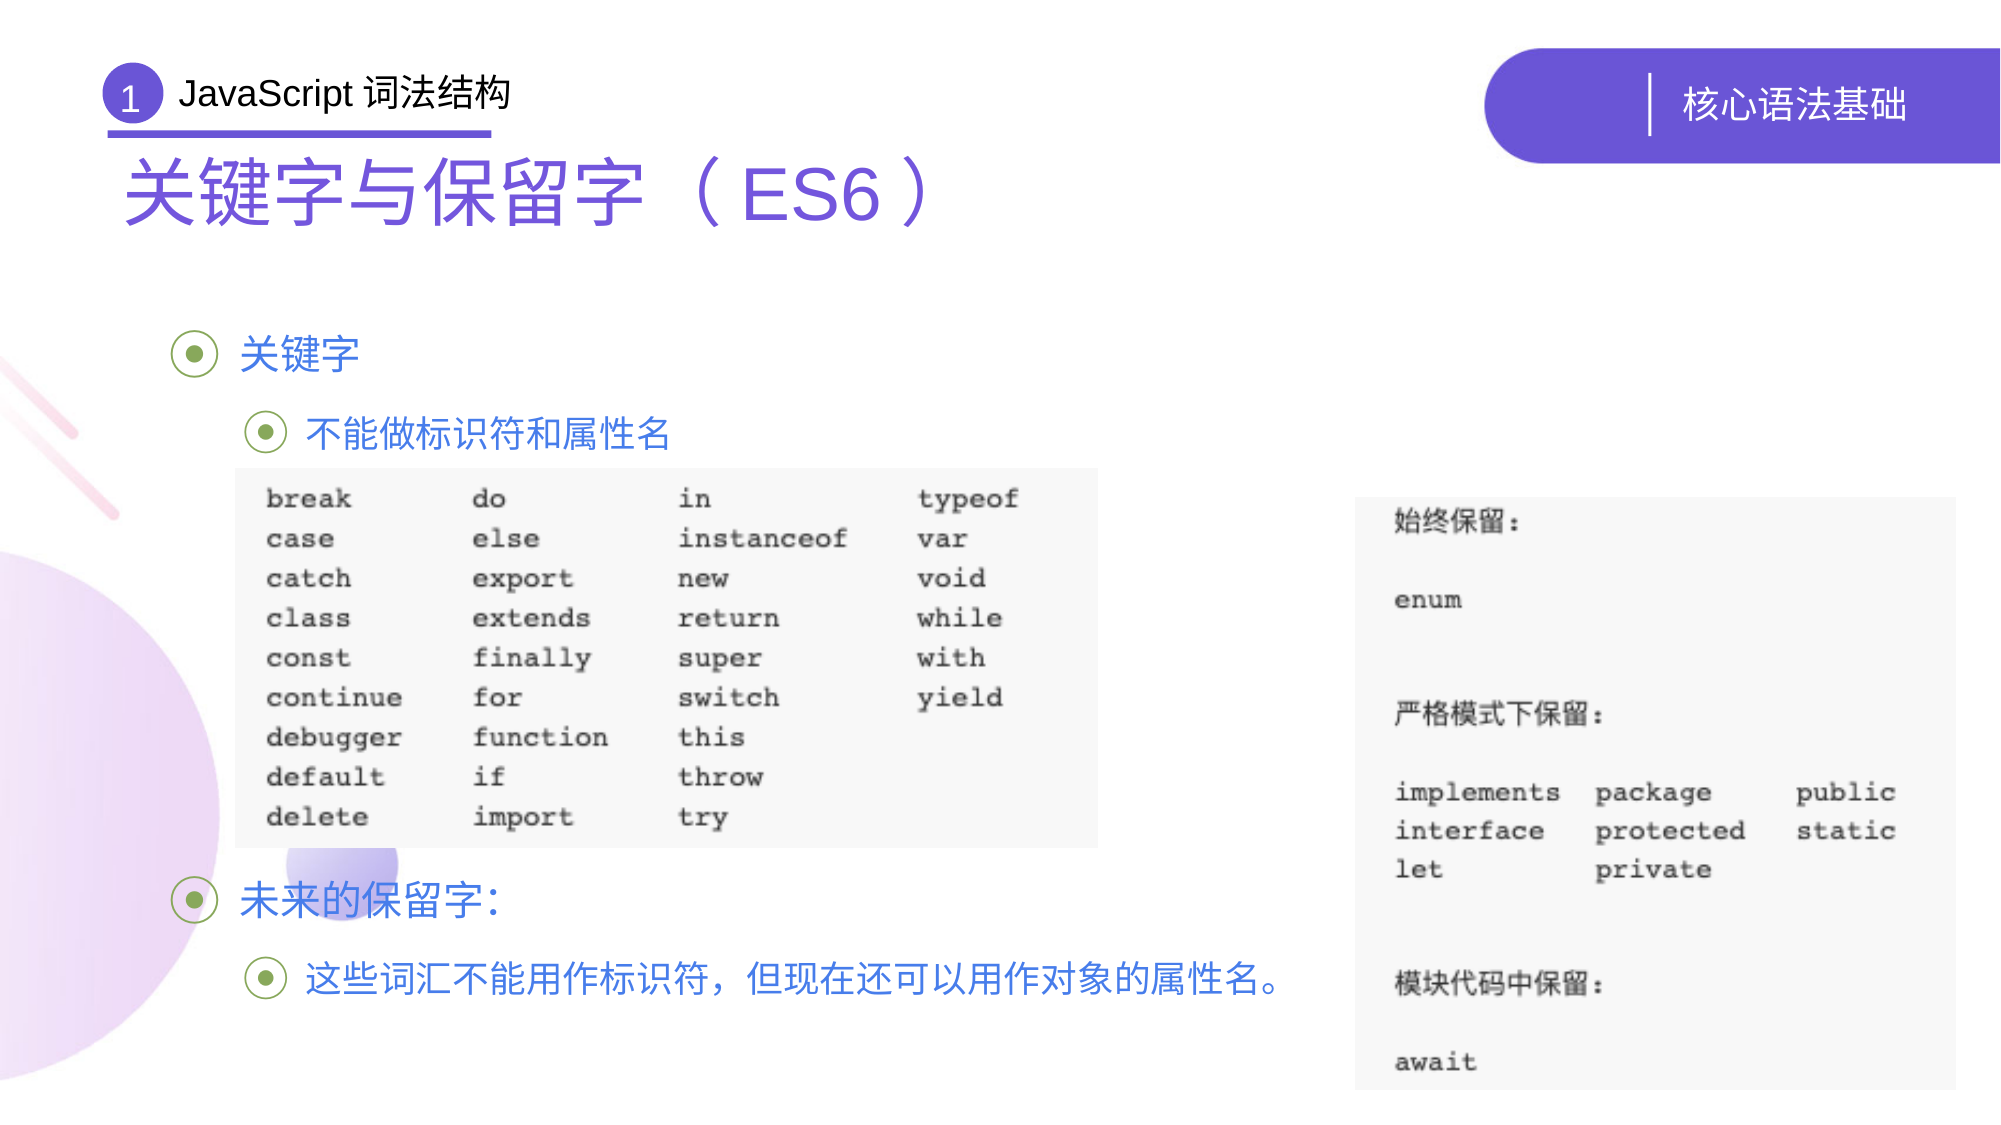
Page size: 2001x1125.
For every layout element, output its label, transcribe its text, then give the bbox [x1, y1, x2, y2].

list 关键字与保留字（ES6） [107, 148, 1164, 237]
list 1 [104, 72, 181, 129]
title 核心语法基础 [1667, 70, 2000, 134]
list 关键字 不能做标识符和属性名 未来的保留字： 这些词汇不能用作标识符，但现在还可以用作对象的属性名。 [153, 297, 1877, 1011]
picture [0, 0, 2001, 1125]
list JavaScript词法结构 [163, 66, 794, 127]
